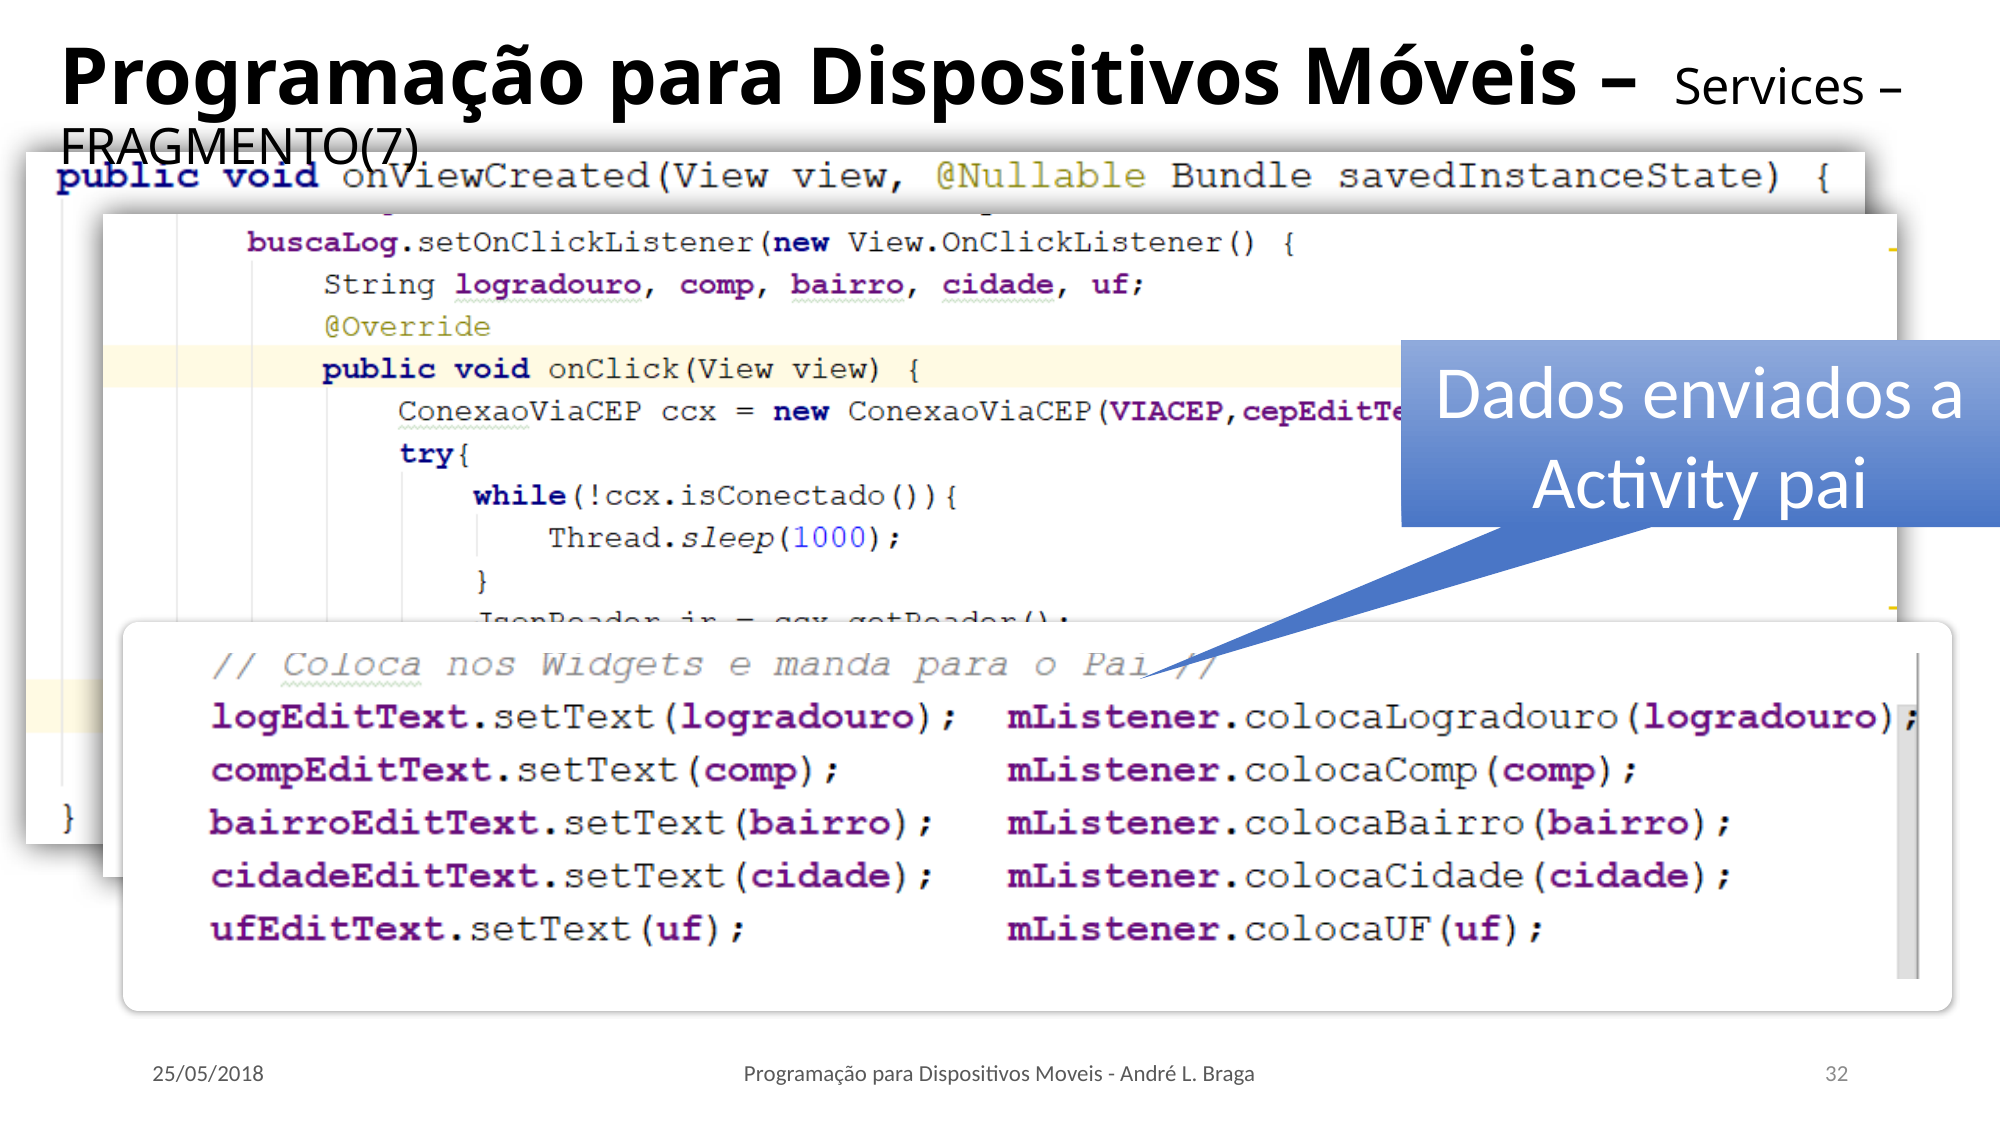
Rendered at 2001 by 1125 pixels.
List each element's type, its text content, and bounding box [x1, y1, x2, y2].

slide_number 32 [1413, 1042, 1864, 1103]
picture [26, 152, 1921, 980]
footer Programação para Dispositivos Moveis - André L. Braga [662, 1042, 1338, 1103]
text_box Dados enviados a Activity pai [1897, 340, 2000, 528]
title Programação para Dispositivos Móveis – Services – FRAGMENTO(7) [44, 27, 2000, 184]
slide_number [137, 1042, 588, 1103]
